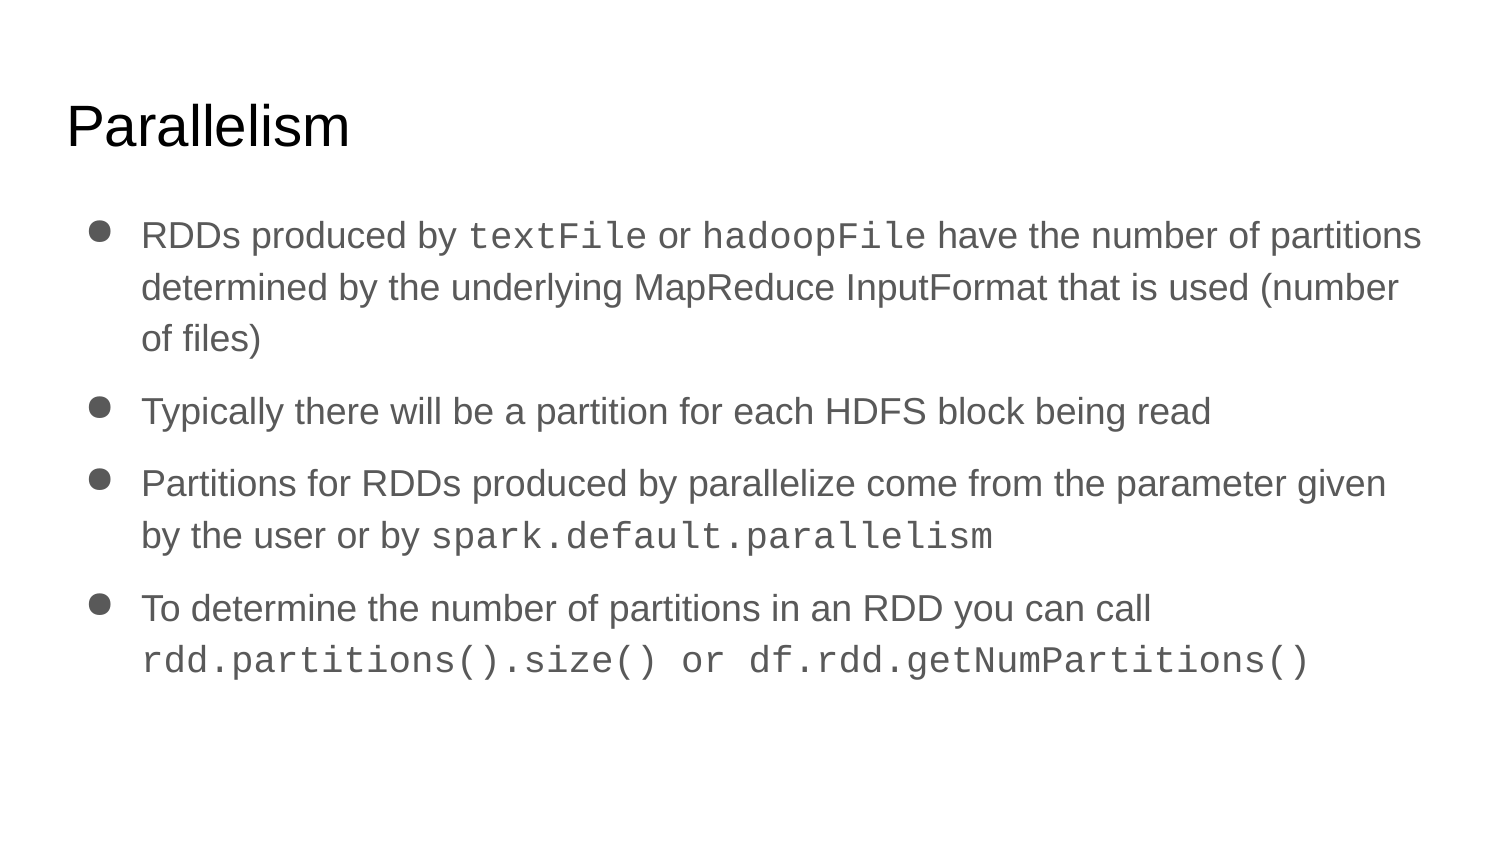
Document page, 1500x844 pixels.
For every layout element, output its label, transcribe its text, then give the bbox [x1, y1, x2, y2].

title Parallelism [51, 72, 1449, 167]
list RDDs produced by textFile or hadoopFile have the number of partitions determined by the underlying MapReduce InputFormat that is used (number of files) Typically there will be a partition for each HDFS block being read Partitions for RDDs produced by parallelize come from the parameter given by the user or by spark.default.parallelism To determine the number of partitions in an RDD you can call rdd.partitions().size() or df.rdd.getNumPartitions() [51, 189, 1449, 750]
